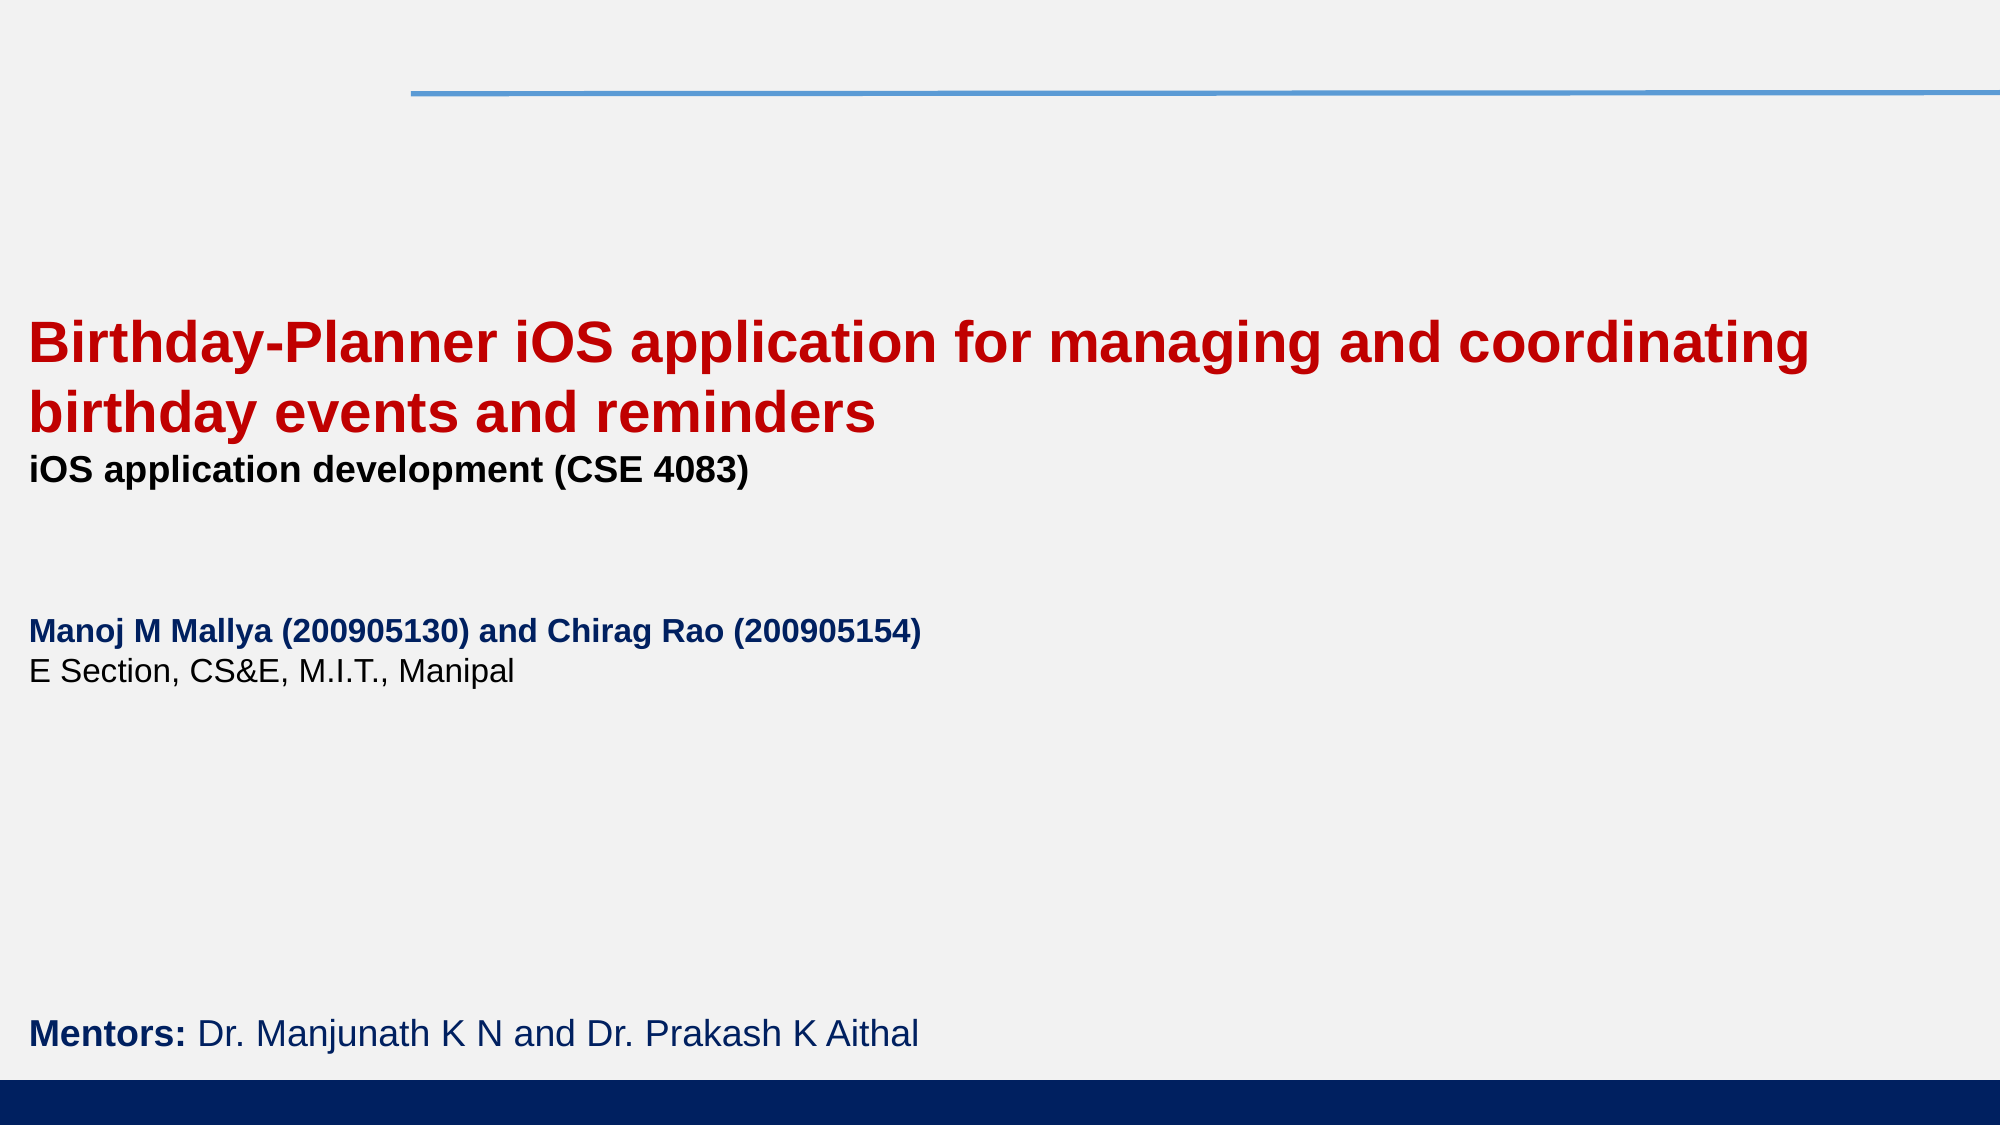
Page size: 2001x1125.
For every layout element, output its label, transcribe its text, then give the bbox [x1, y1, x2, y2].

text_box [0, 1080, 2000, 1125]
text_box Mentors: Dr. Manjunath K N and Dr. Prakash K Aithal [13, 1002, 1020, 1062]
text_box Birthday-Planner iOS application for managing and coordinating birthday events and reminders iOS application development (CSE 4083) Manoj M Mallya (200905130) and Chirag Rao (200905154) E Section, CS&E, M.I.T., Manipal [14, 297, 2000, 697]
